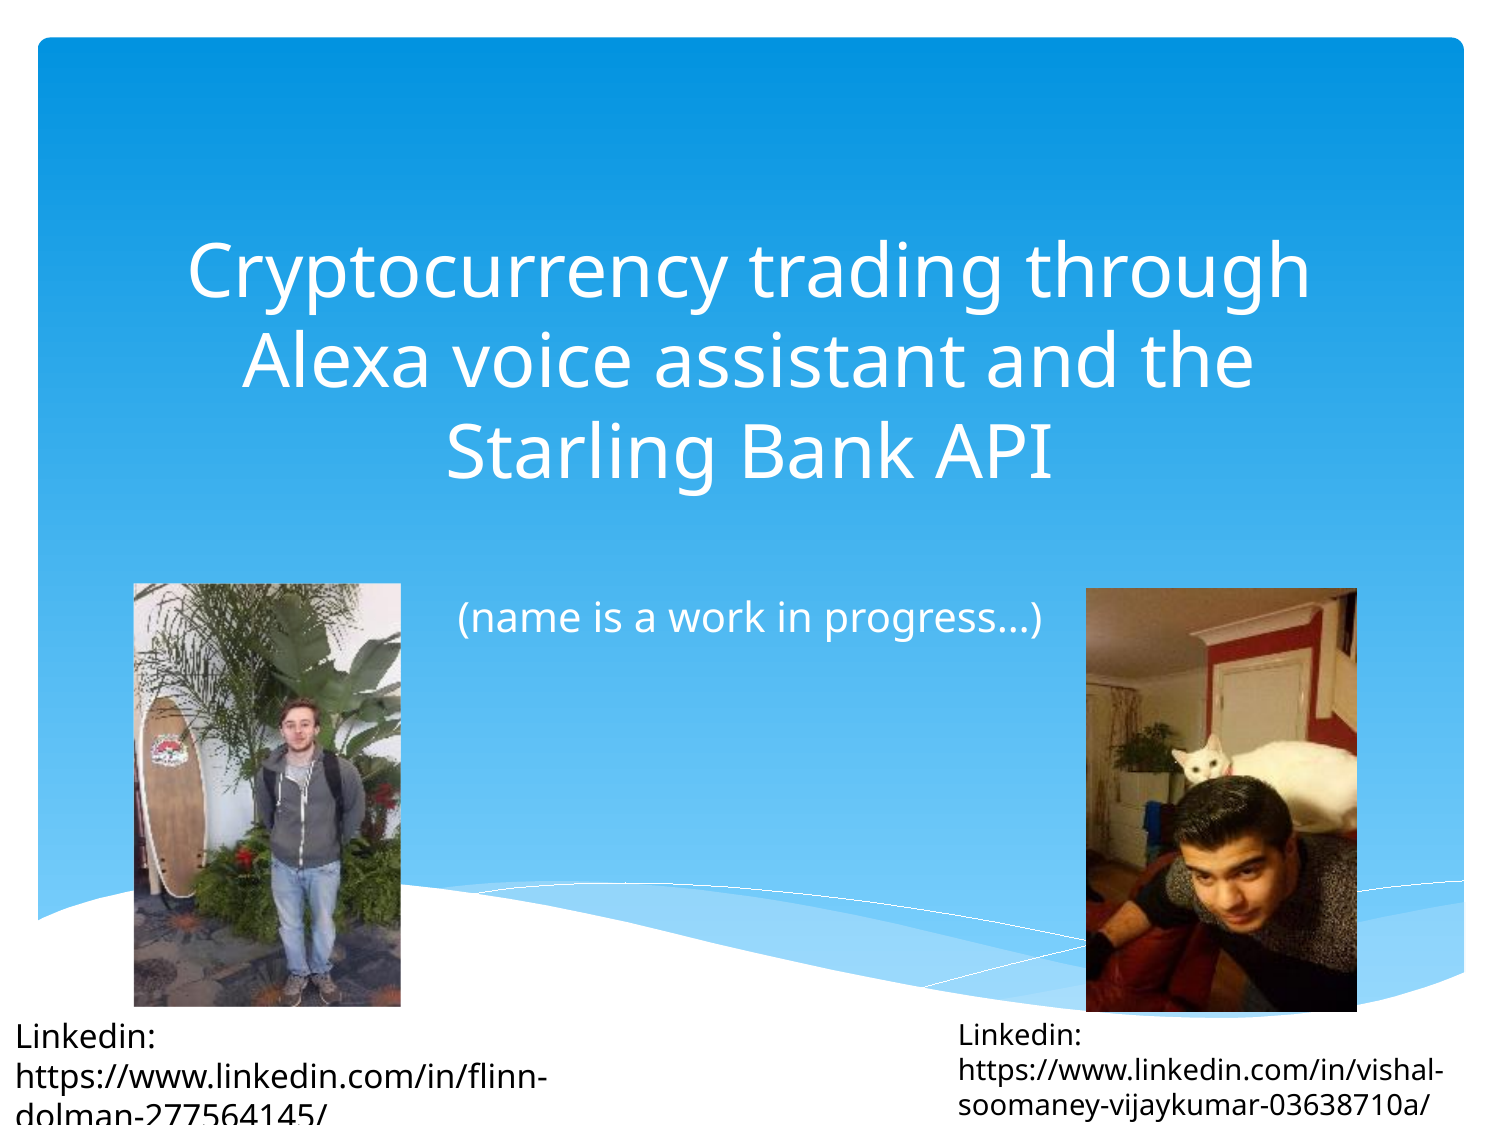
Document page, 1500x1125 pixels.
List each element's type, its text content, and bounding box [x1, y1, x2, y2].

picture [1086, 588, 1357, 1013]
subtitle (name is a work in progress…) [401, 583, 1275, 825]
picture [54, 584, 479, 1006]
title Cryptocurrency trading through Alexa voice assistant and the Starling Bank API [112, 208, 1388, 501]
text_box Linkedin: https://www.linkedin.com/in/vishal-soomaney-vijaykumar-03638710a/ [943, 1008, 1500, 1125]
text_box Linkedin: https://www.linkedin.com/in/flinn-dolman-277564145/ [0, 1007, 572, 1125]
